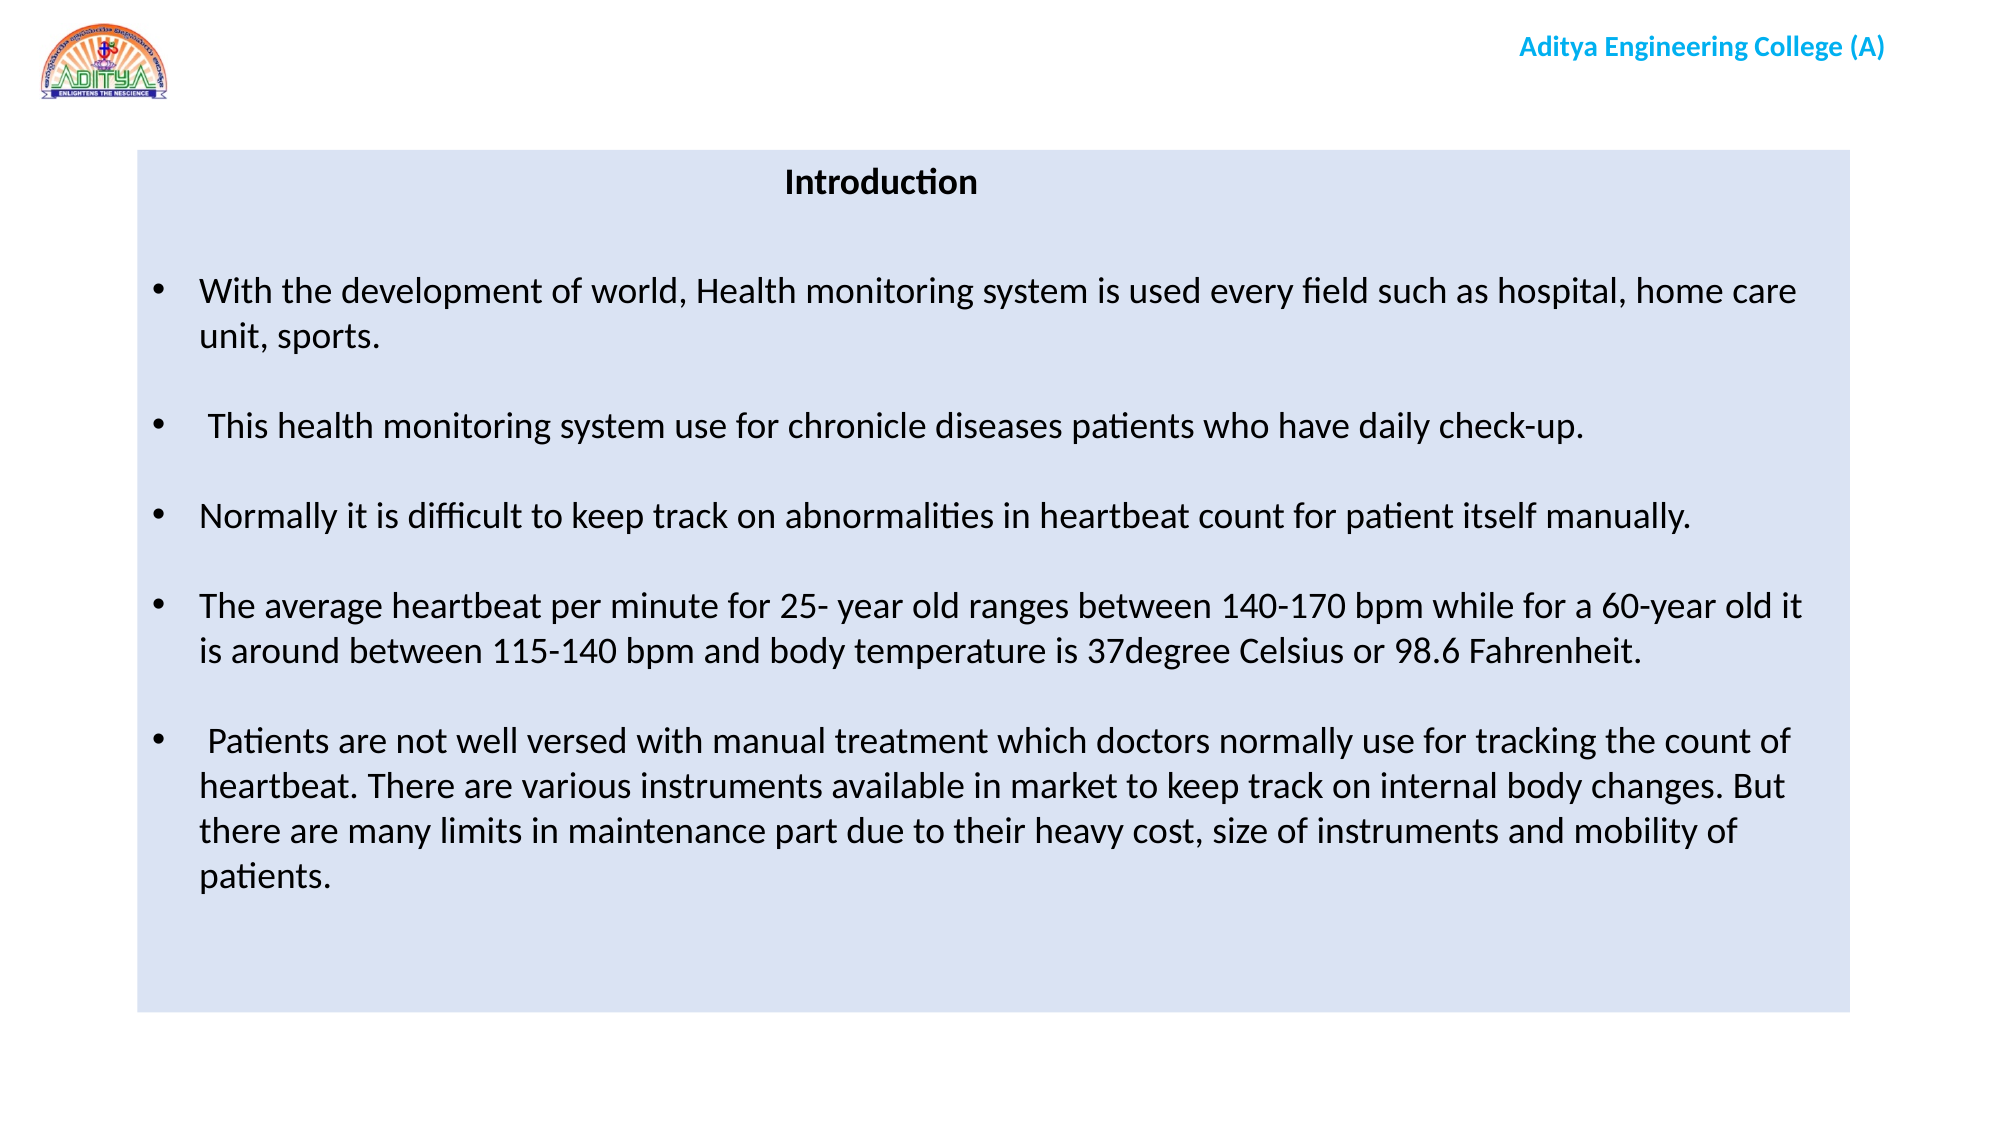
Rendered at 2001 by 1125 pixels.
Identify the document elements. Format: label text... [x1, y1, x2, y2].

text_box Introduction [769, 149, 1106, 210]
text_box With the development of world, Health monitoring system is used every field such as hospital, home care unit, sports. This health monitoring system use for chronicle diseases patients who have daily check-up. Normally it is difficult to keep track on abnormalities in heartbeat count for patient itself manually. The average heartbeat per minute for 25- year old ranges between 140-170 bpm while for a 60-year old it is around between 115-140 bpm and body temperature is 37degree Celsius or 98.6 Fahrenheit. Patients are not well versed with manual treatment which doctors normally use for tracking the count of heartbeat. There are various instruments available in market to keep track on internal body changes. But there are many limits in maintenance part due to their heavy cost, size of instruments and mobility of patients. [136, 149, 1851, 1013]
picture [39, 23, 168, 100]
text_box Aditya Engineering College (A) [1504, 19, 1901, 70]
